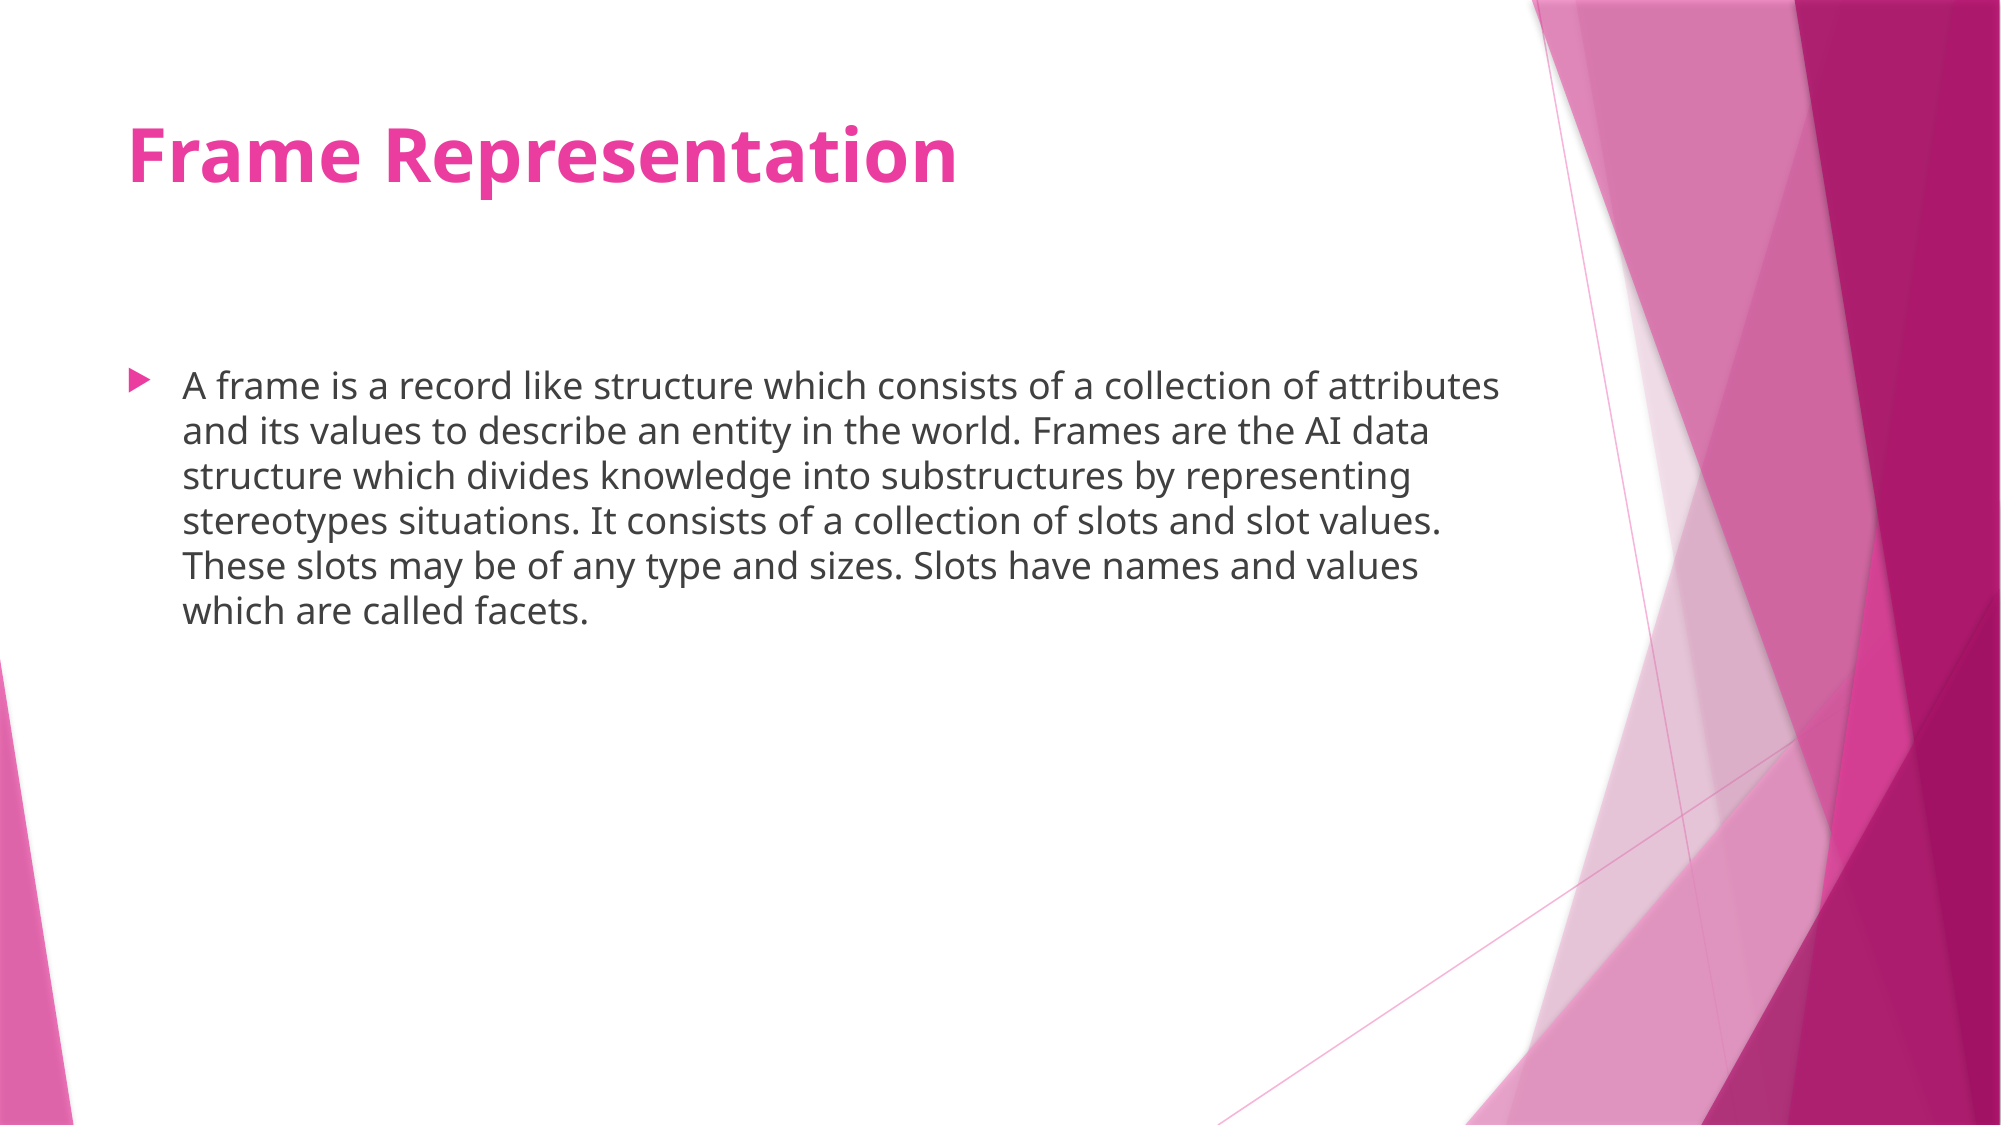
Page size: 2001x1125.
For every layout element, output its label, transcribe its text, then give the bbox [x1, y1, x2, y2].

title Frame Representation [111, 99, 1522, 317]
list A frame is a record like structure which consists of a collection of attributes and its values to describe an entity in the world. Frames are the AI data structure which divides knowledge into substructures by representing stereotypes situations. It consists of a collection of slots and slot values. These slots may be of any type and sizes. Slots have names and values which are called facets. [111, 354, 1522, 992]
